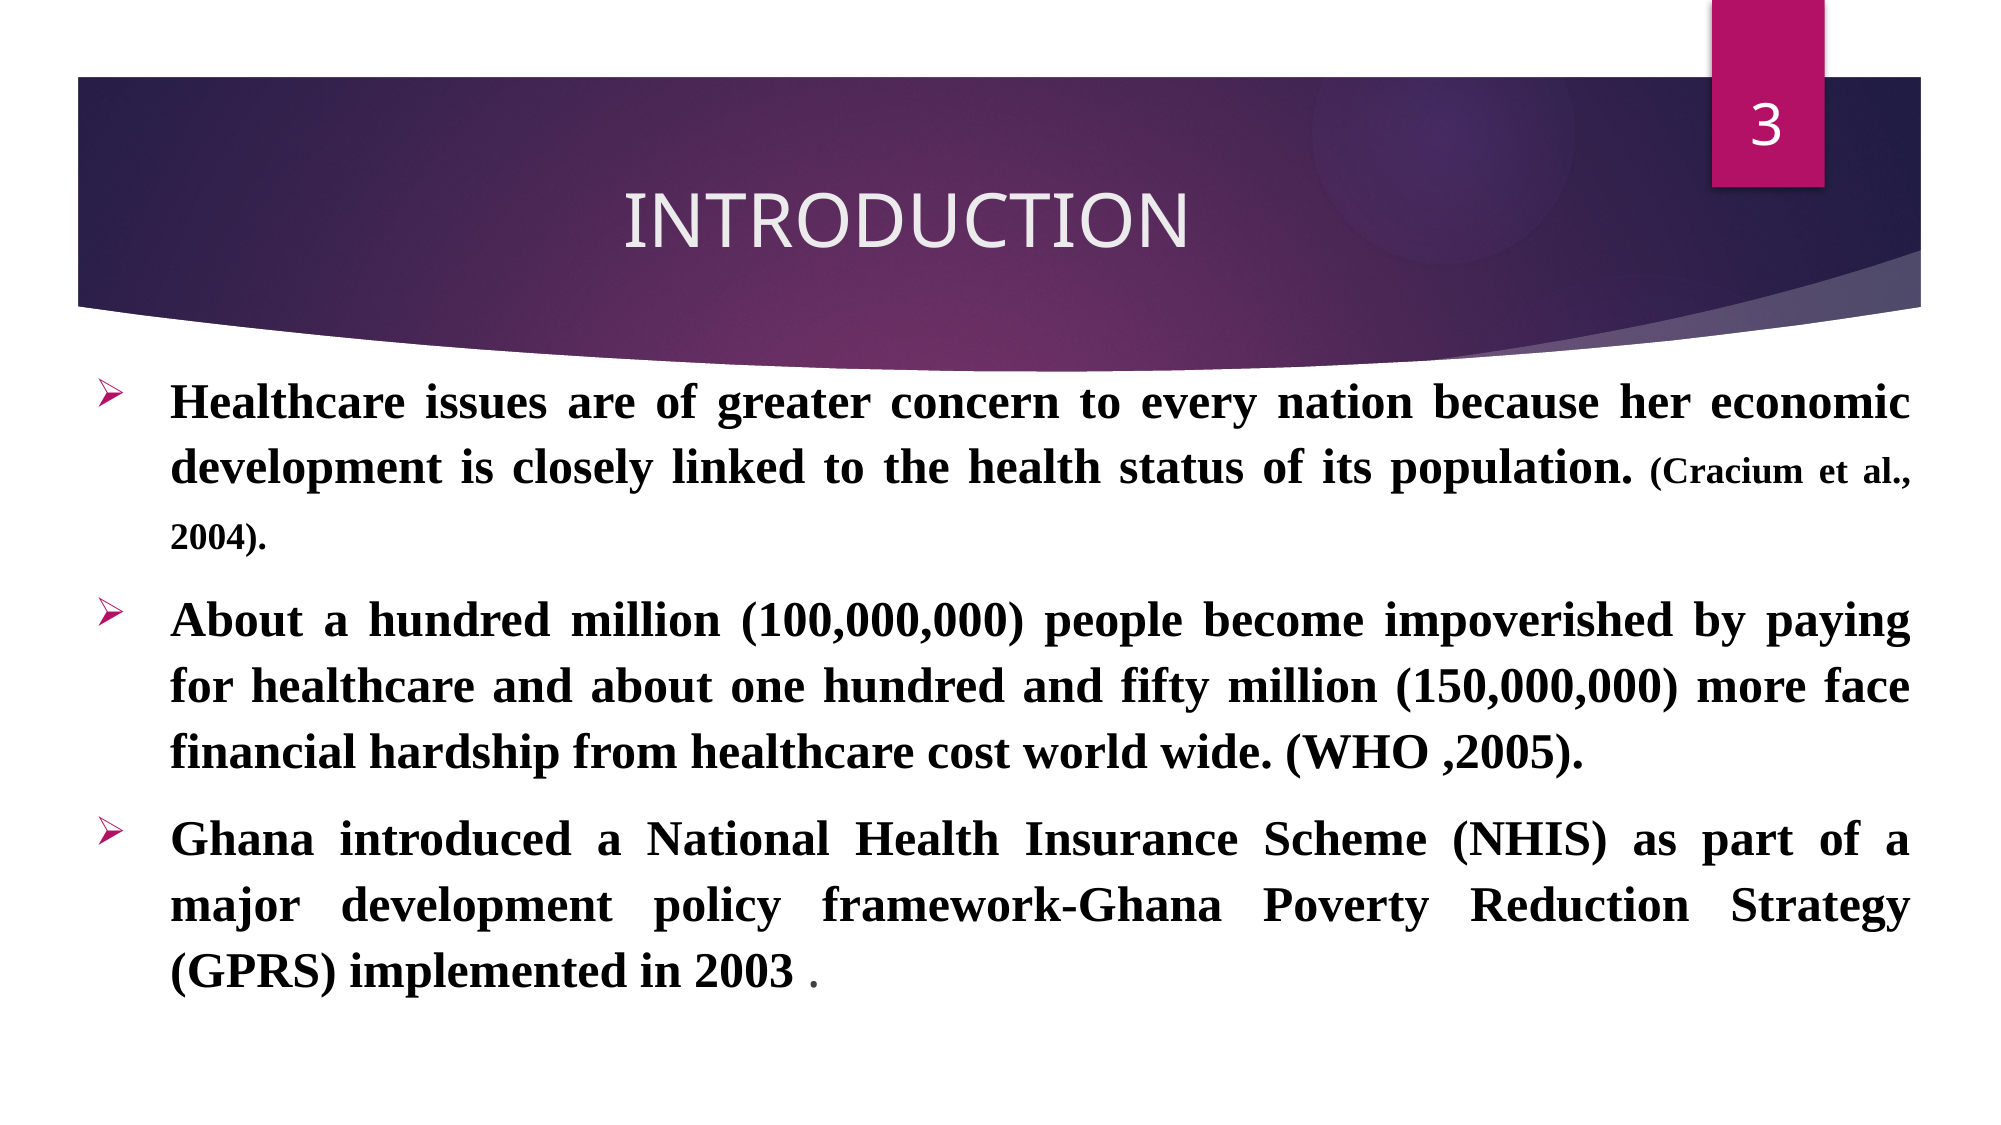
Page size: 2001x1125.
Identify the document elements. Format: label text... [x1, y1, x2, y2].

slide_number 3 [1698, 48, 1836, 175]
list Healthcare issues are of greater concern to every nation because her economic development is closely linked to the health status of its population. (Cracium et al., 2004). About a hundred million (100,000,000) people become impoverished by paying for healthcare and about one hundred and fifty million (150,000,000) more face financial hardship from healthcare cost world wide. (WHO ,2005). Ghana introduced a National Health Insurance Scheme (NHIS) as part of a major development policy framework-Ghana Poverty Reduction Strategy (GPRS) implemented in 2003 . [80, 354, 1927, 1108]
title INTRODUCTION [189, 159, 1627, 276]
